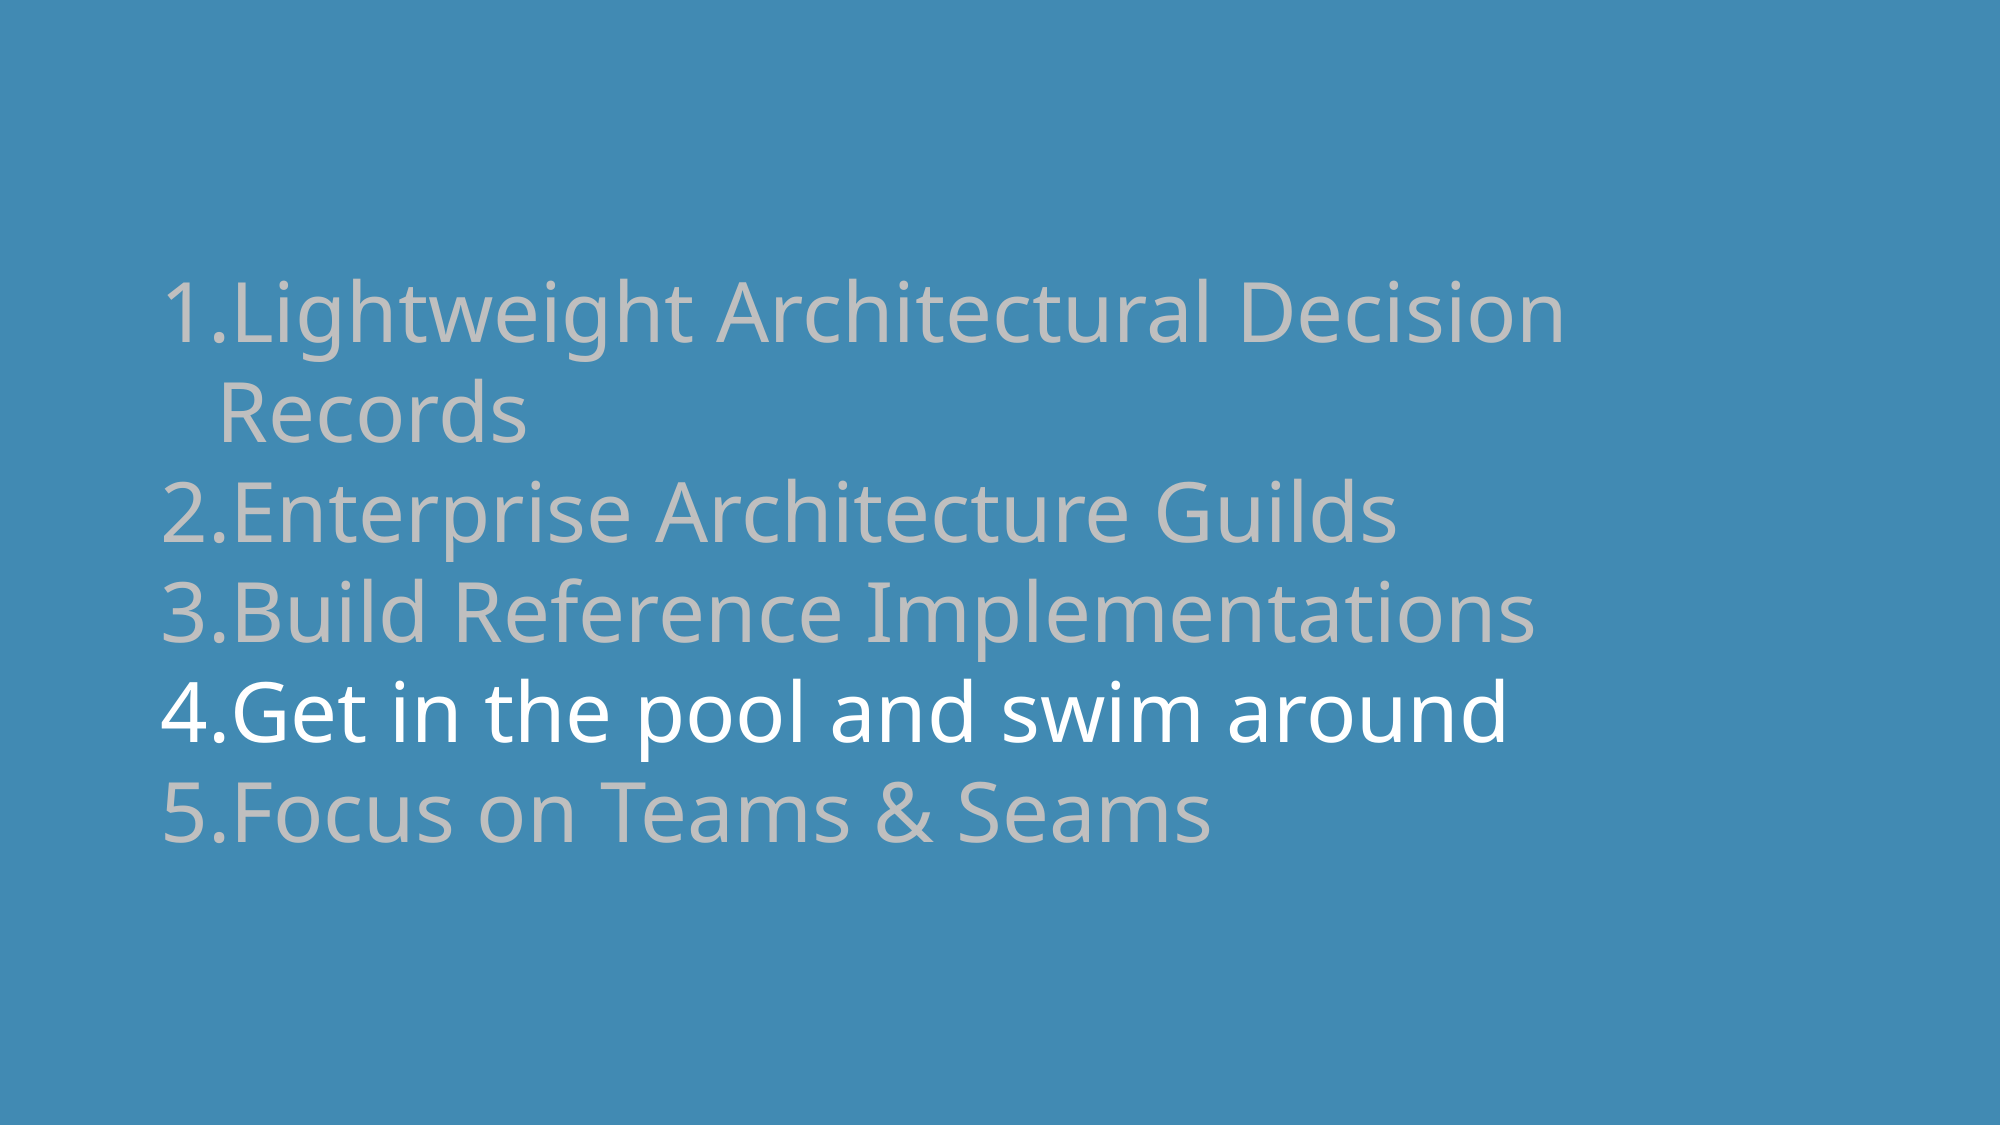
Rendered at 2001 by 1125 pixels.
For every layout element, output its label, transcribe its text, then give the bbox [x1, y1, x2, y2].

text_box Lightweight Architectural Decision Records Enterprise Architecture Guilds Build Reference Implementations Get in the pool and swim around Focus on Teams & Seams [145, 251, 1854, 867]
